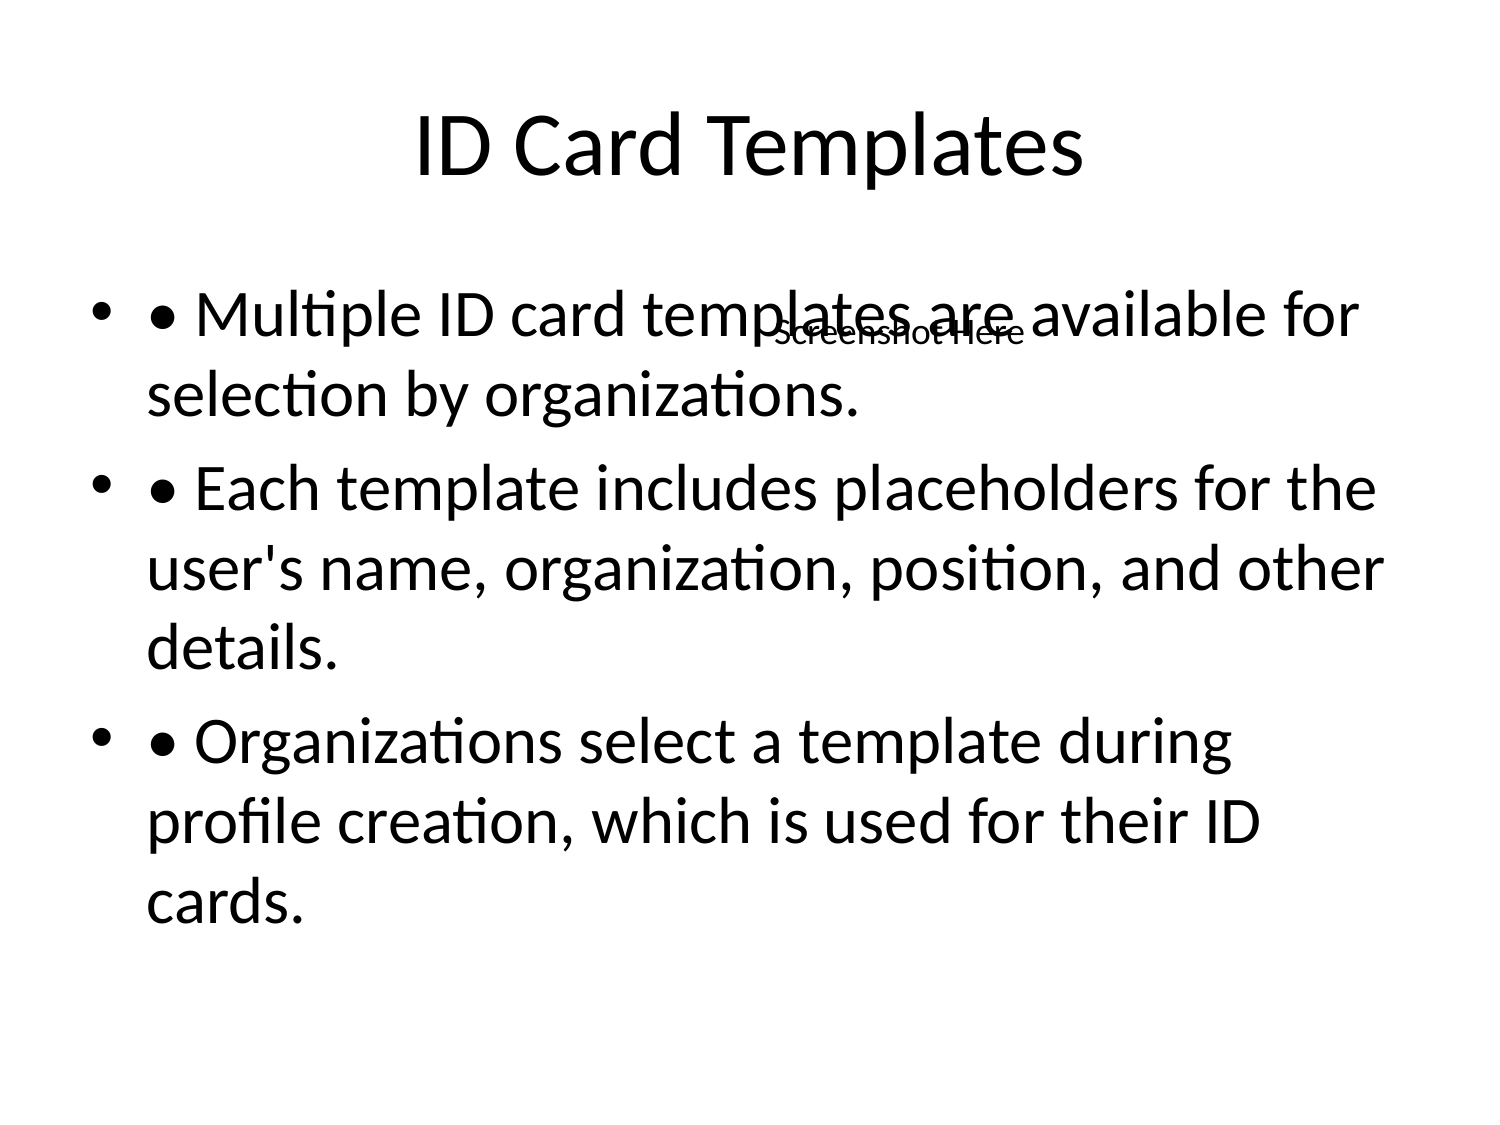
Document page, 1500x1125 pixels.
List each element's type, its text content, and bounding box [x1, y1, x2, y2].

title ID Card Templates [75, 45, 1425, 233]
list • Multiple ID card templates are available for selection by organizations. • Each template includes placeholders for the user's name, organization, position, and other details. • Organizations select a template during profile creation, which is used for their ID cards. [75, 262, 1425, 1005]
text_box Screenshot Here [759, 299, 1041, 360]
